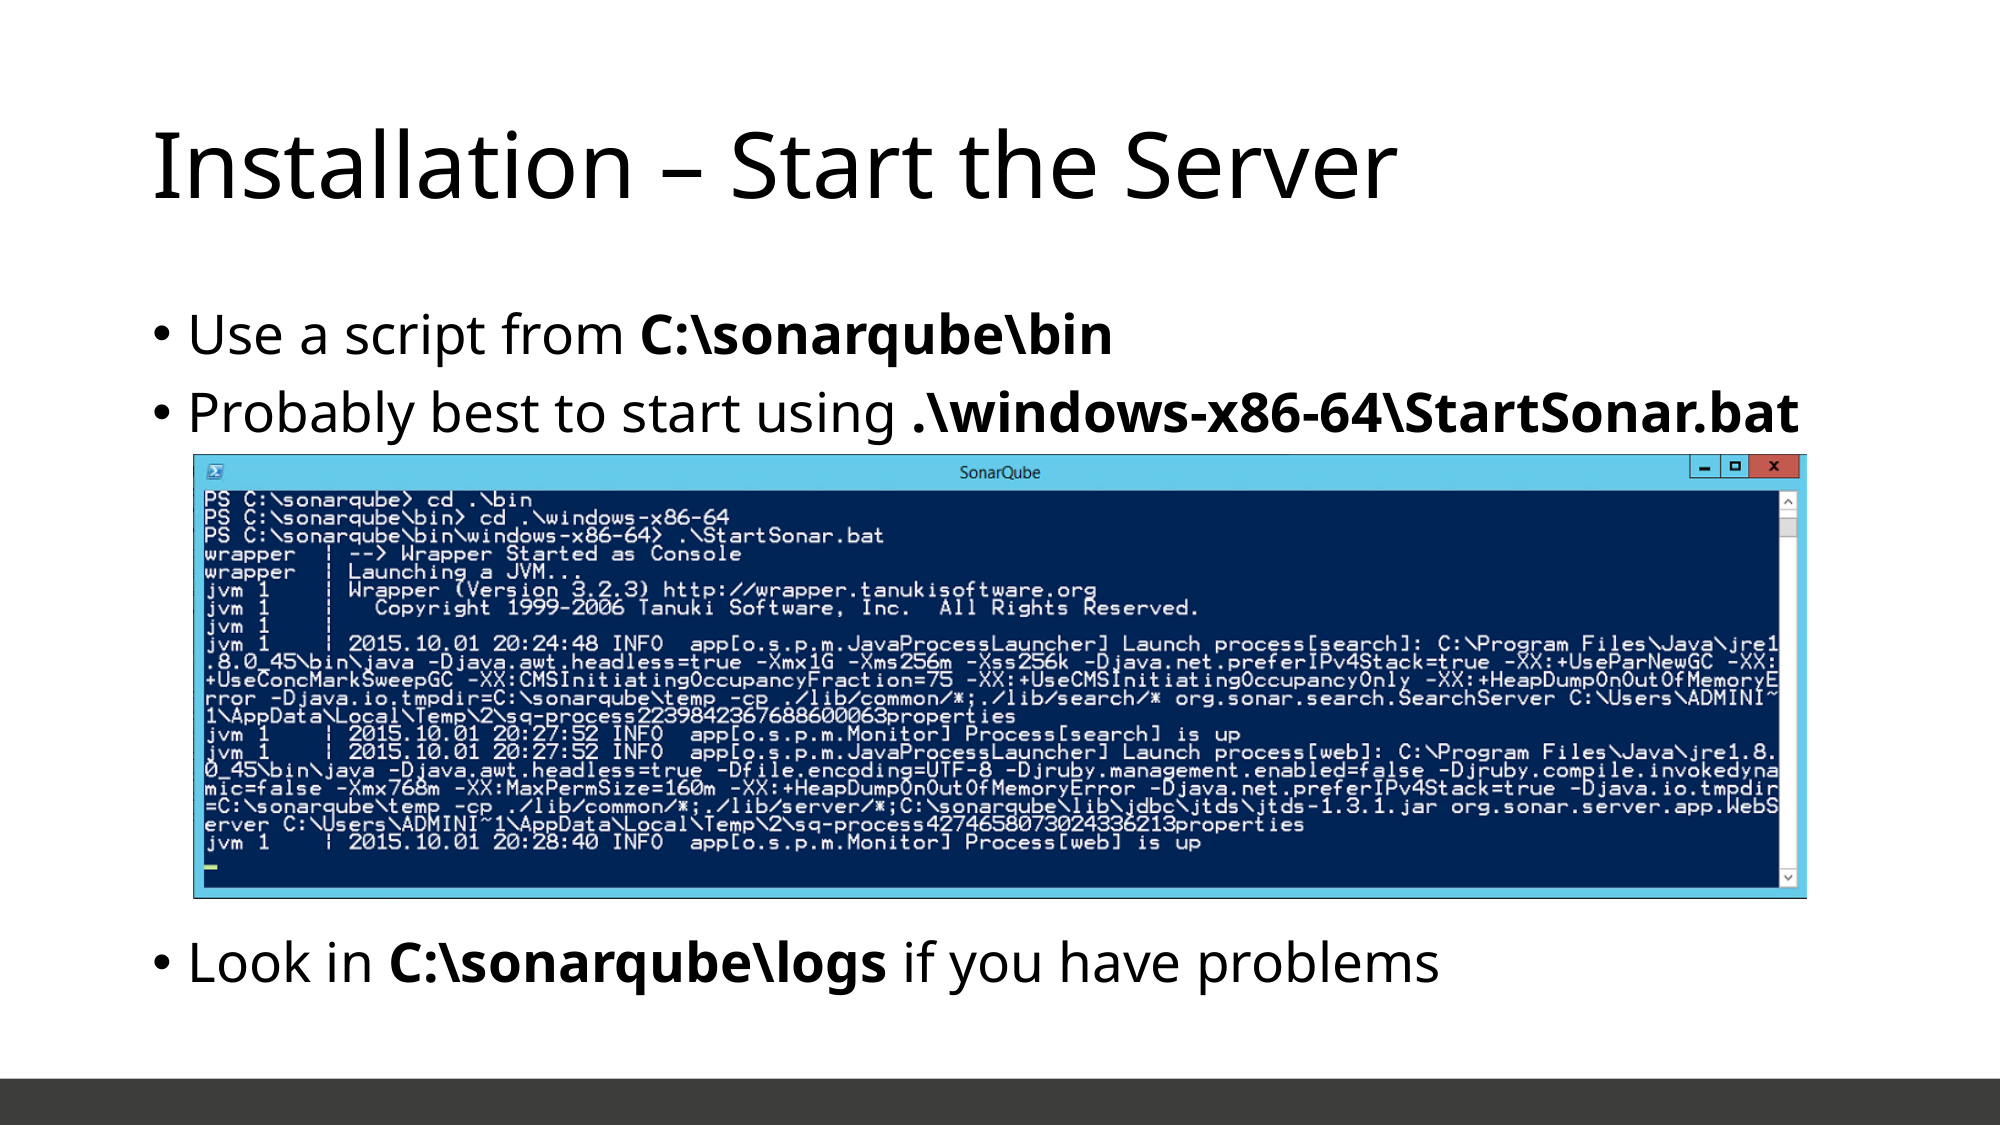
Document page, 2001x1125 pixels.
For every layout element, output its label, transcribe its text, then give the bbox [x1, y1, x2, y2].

picture [193, 454, 1807, 899]
list Use a script from C:\sonarqube\bin Probably best to start using .\windows-x86-64\StartSonar.bat Look in C:\sonarqube\logs if you have problems [137, 299, 1863, 1014]
title Installation – Start the Server [137, 59, 1863, 278]
